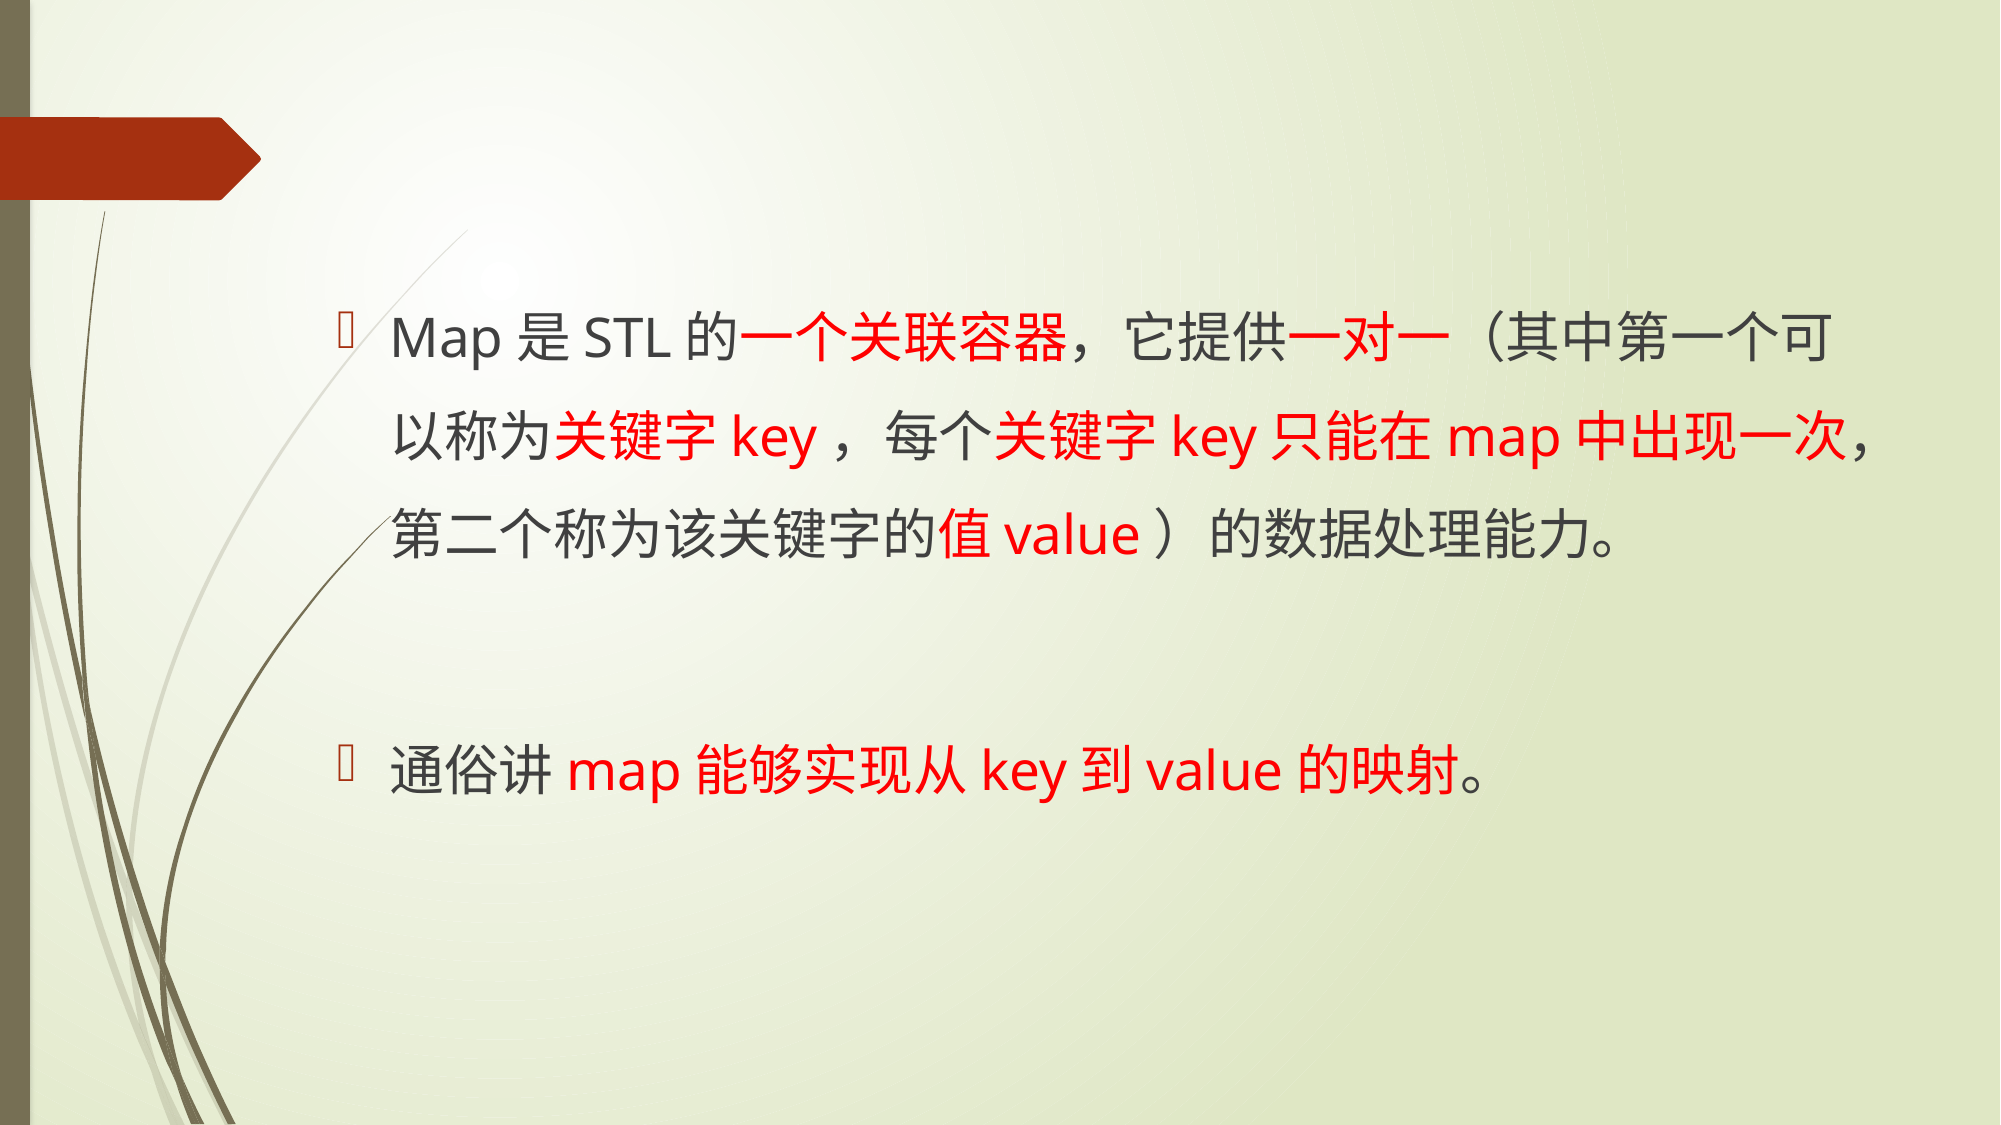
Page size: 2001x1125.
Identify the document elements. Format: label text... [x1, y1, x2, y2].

list Map是STL的一个关联容器，它提供一对一（其中第一个可以称为关键字key，每个关键字key只能在map中出现一次，第二个称为该关键字的值value）的数据处理能力。 通俗讲map能够实现从key到value的映射。 [321, 262, 1878, 883]
